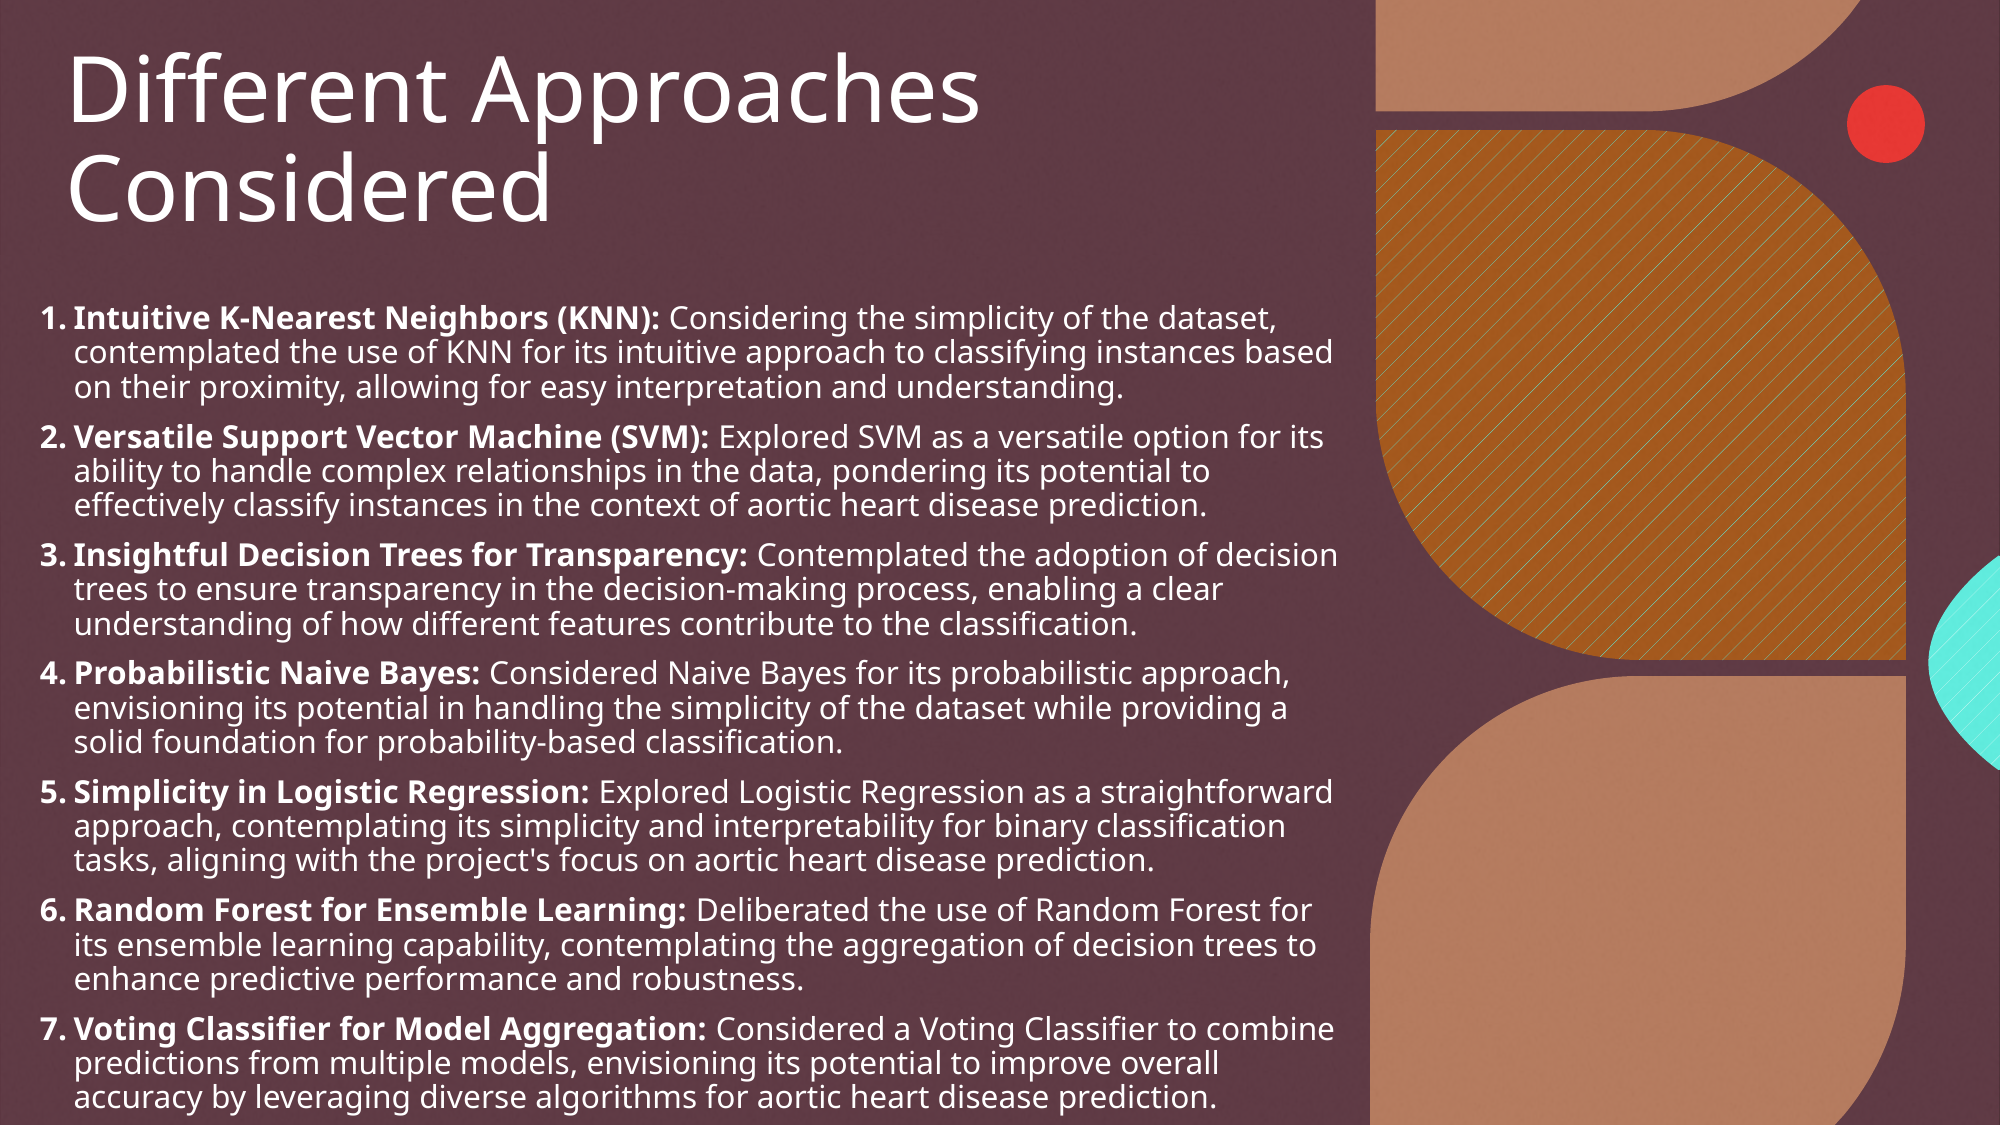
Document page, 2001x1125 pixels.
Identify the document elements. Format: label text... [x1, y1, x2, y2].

title Different Approaches Considered [50, 31, 1312, 249]
list Intuitive K-Nearest Neighbors (KNN): Considering the simplicity of the dataset, contemplated the use of KNN for its intuitive approach to classifying instances based on their proximity, allowing for easy interpretation and understanding. Versatile Support Vector Machine (SVM): Explored SVM as a versatile option for its ability to handle complex relationships in the data, pondering its potential to effectively classify instances in the context of aortic heart disease prediction. Insightful Decision Trees for Transparency: Contemplated the adoption of decision trees to ensure transparency in the decision-making process, enabling a clear understanding of how different features contribute to the classification. Probabilistic Naive Bayes: Considered Naive Bayes for its probabilistic approach, envisioning its potential in handling the simplicity of the dataset while providing a solid foundation for probability-based classification. Simplicity in Logistic Regression: Explored Logistic Regression as a straightforward approach, contemplating its simplicity and interpretability for binary classification tasks, aligning with the project's focus on aortic heart disease prediction. Random Forest for Ensemble Learning: Deliberated the use of Random Forest for its ensemble learning capability, contemplating the aggregation of decision trees to enhance predictive performance and robustness. Voting Classifier for Model Aggregation: Considered a Voting Classifier to combine predictions from multiple models, envisioning its potential to improve overall accuracy by leveraging diverse algorithms for aortic heart disease prediction. [24, 294, 1367, 1125]
